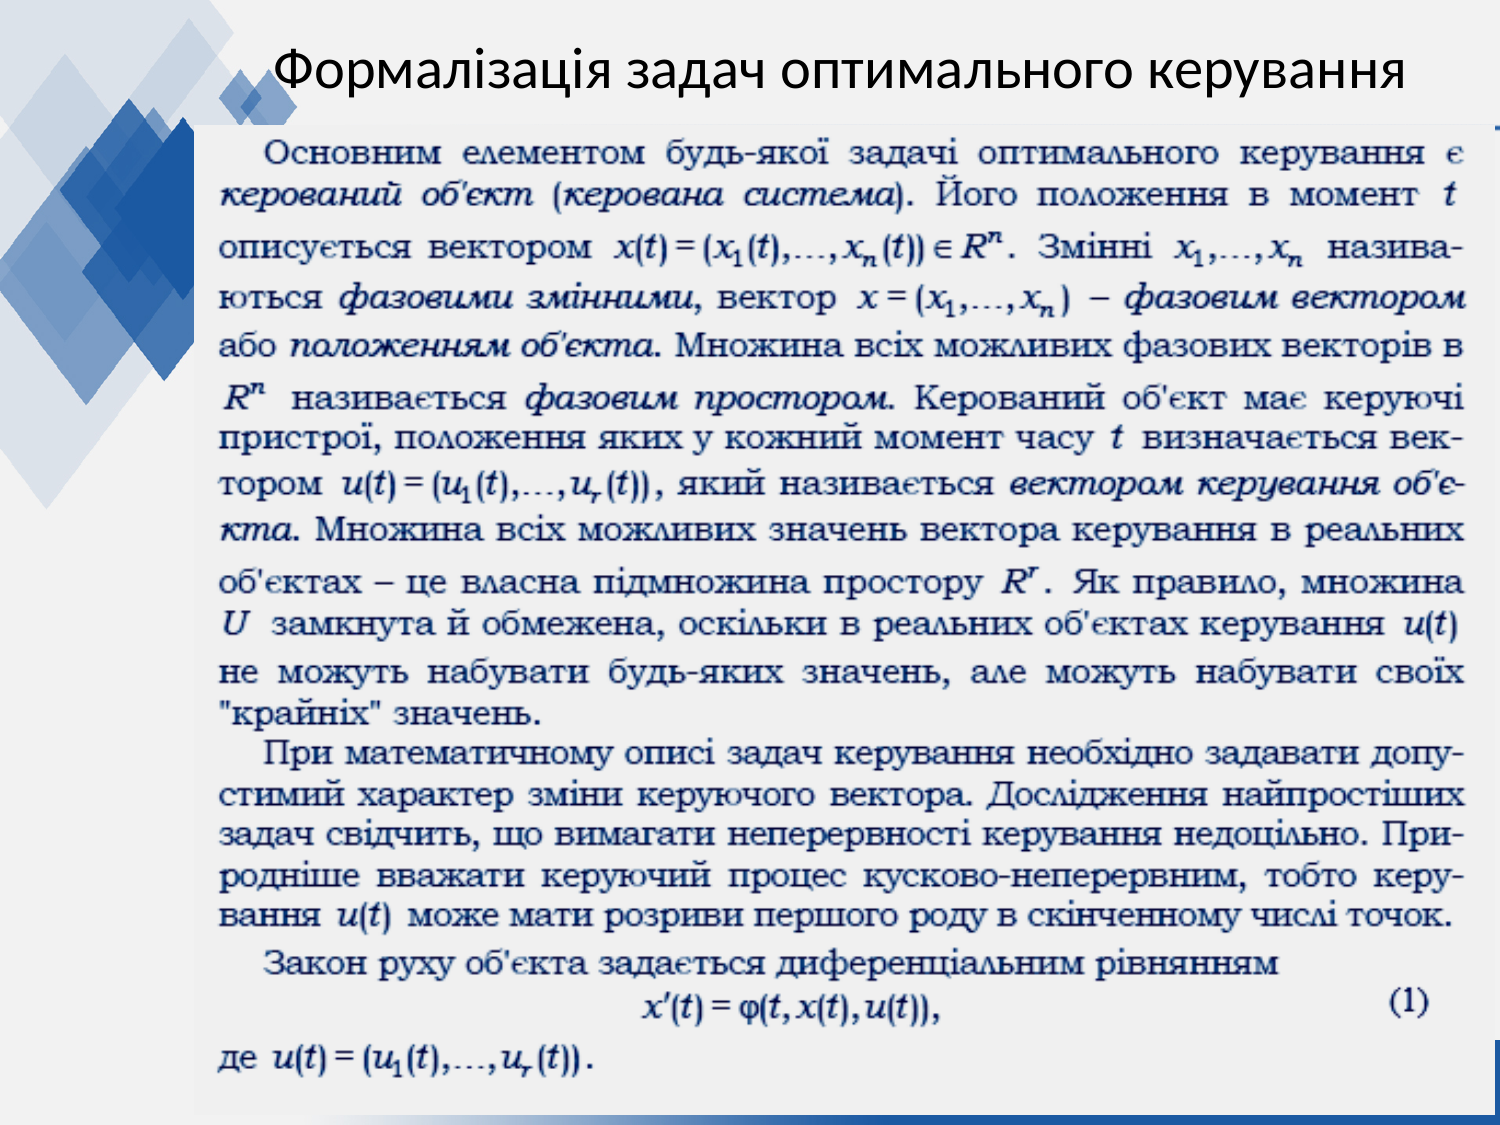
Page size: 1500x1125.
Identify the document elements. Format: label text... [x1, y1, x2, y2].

title Формалізація задач оптимального керування [183, 0, 1500, 135]
picture [0, 0, 1500, 1125]
